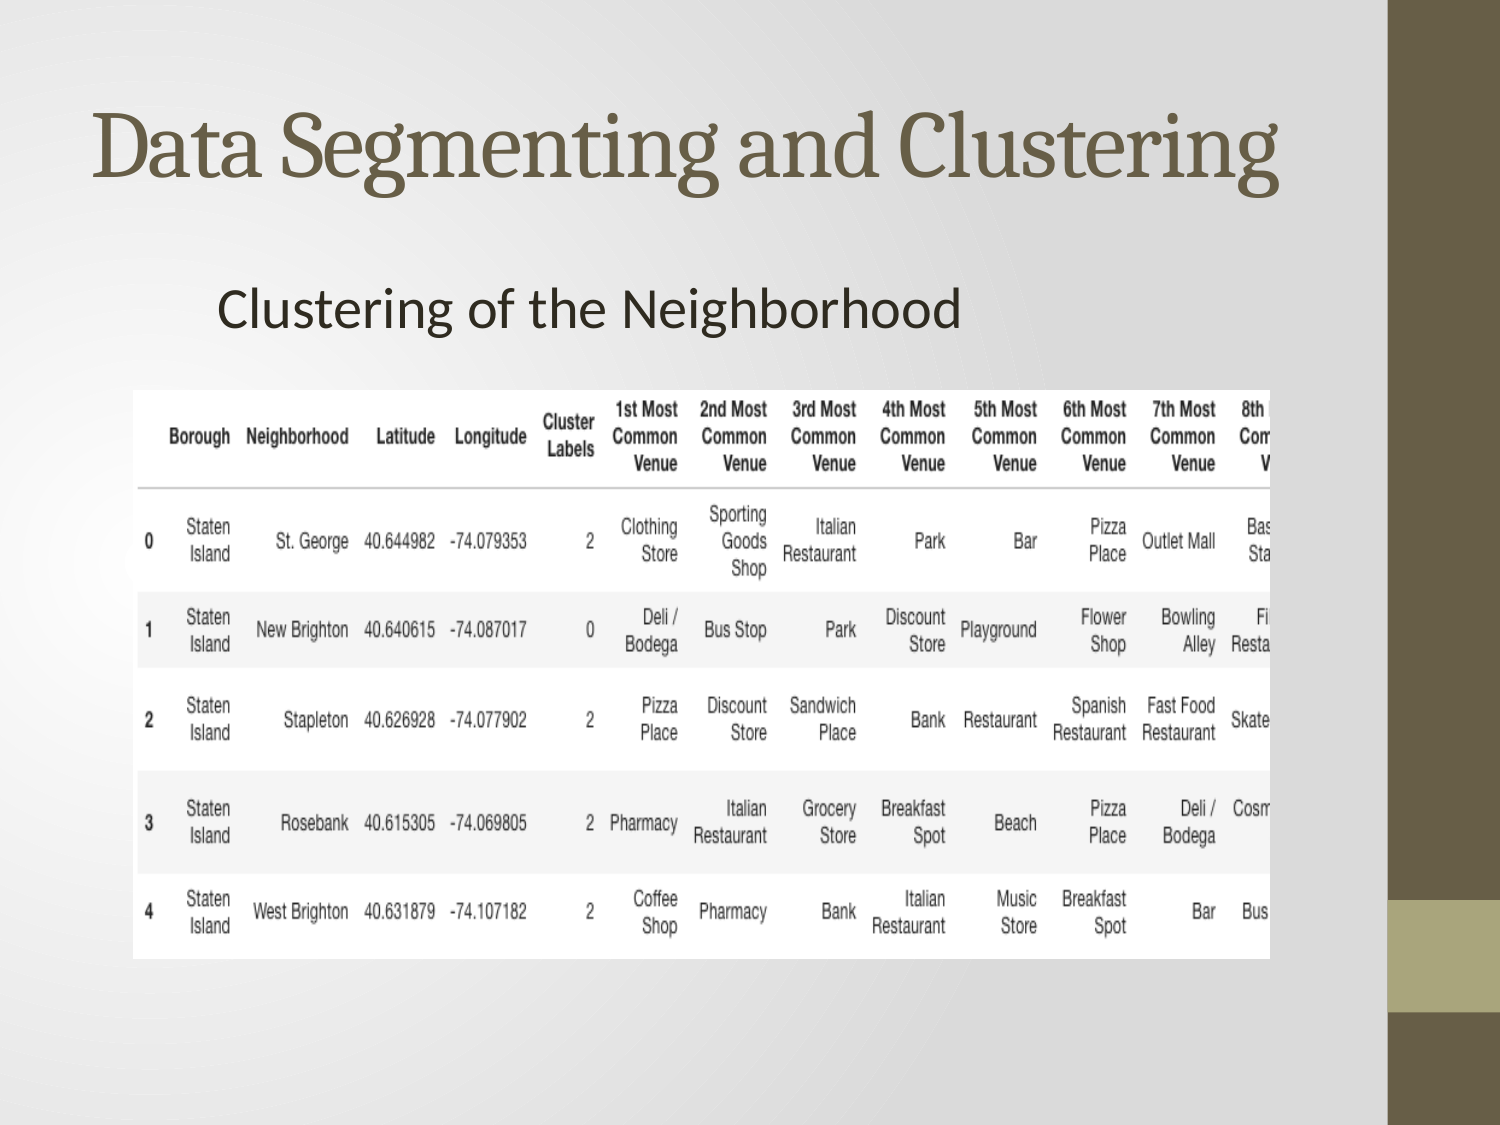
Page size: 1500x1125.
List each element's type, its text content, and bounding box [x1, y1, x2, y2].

picture [132, 390, 1270, 959]
title Data Segmenting and Clustering [75, 45, 1325, 233]
list Clustering of the Neighborhood [75, 262, 1325, 1050]
